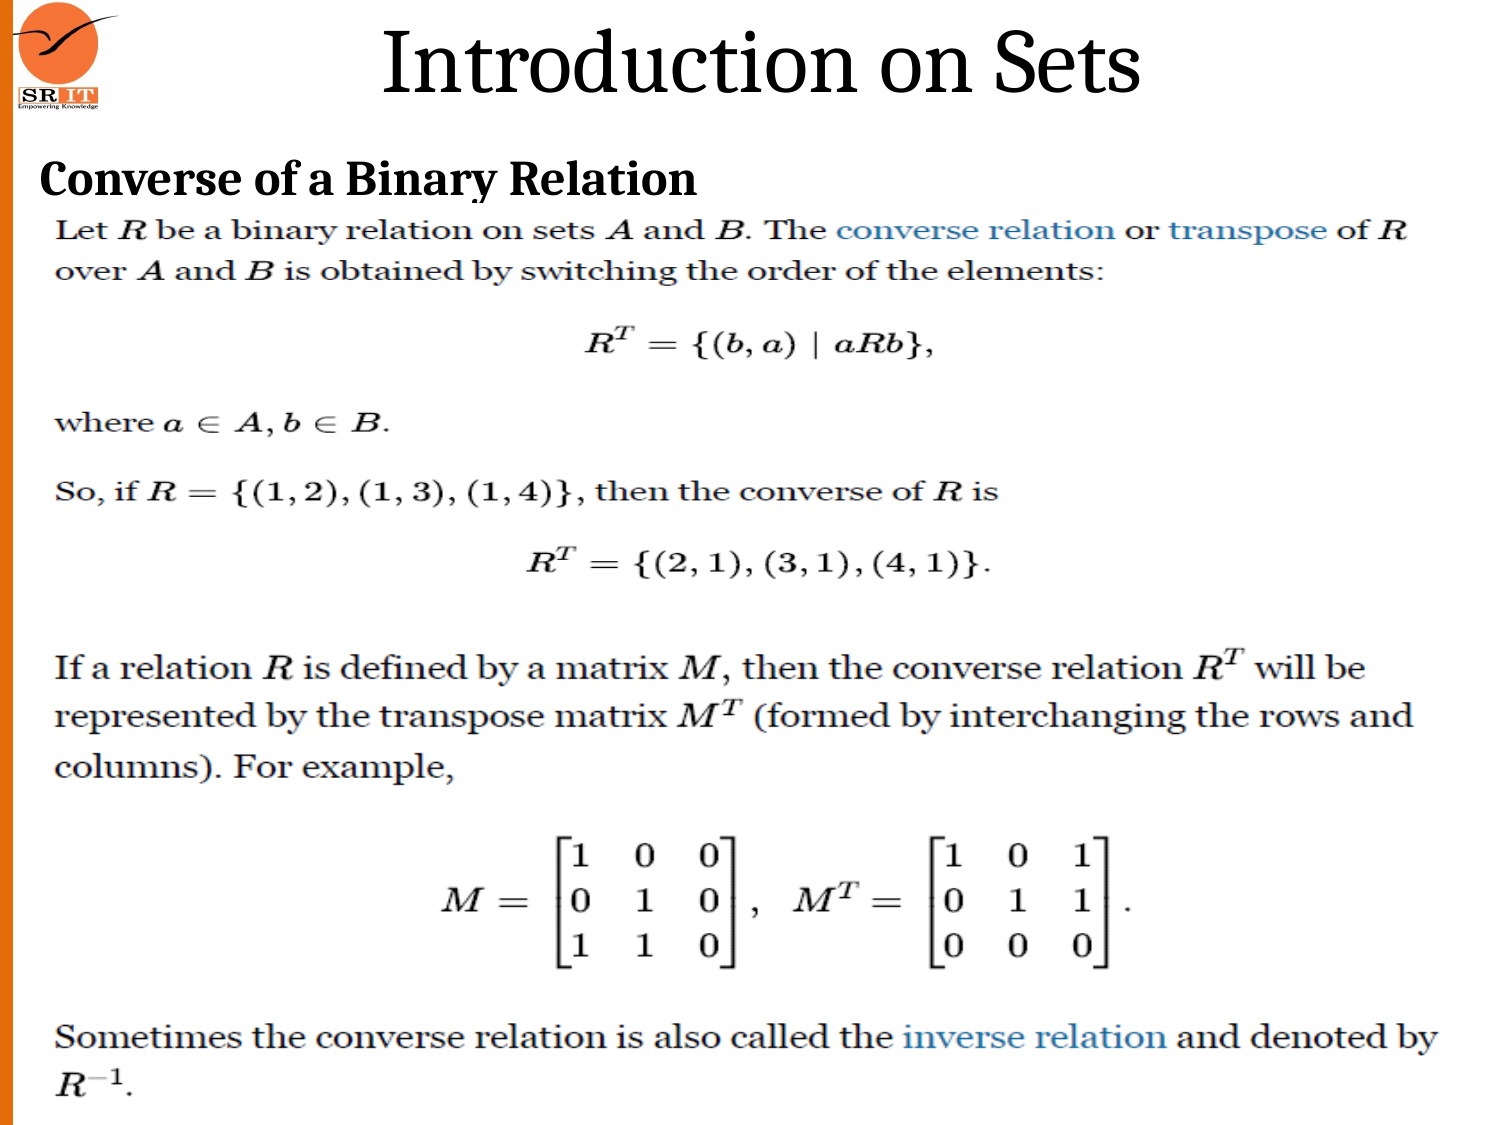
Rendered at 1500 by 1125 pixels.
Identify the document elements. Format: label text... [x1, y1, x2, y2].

picture [13, 0, 24, 113]
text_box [24, 203, 1488, 1101]
title Introduction on Sets [24, 0, 1500, 113]
list Converse of a Binary Relation [24, 137, 1488, 203]
